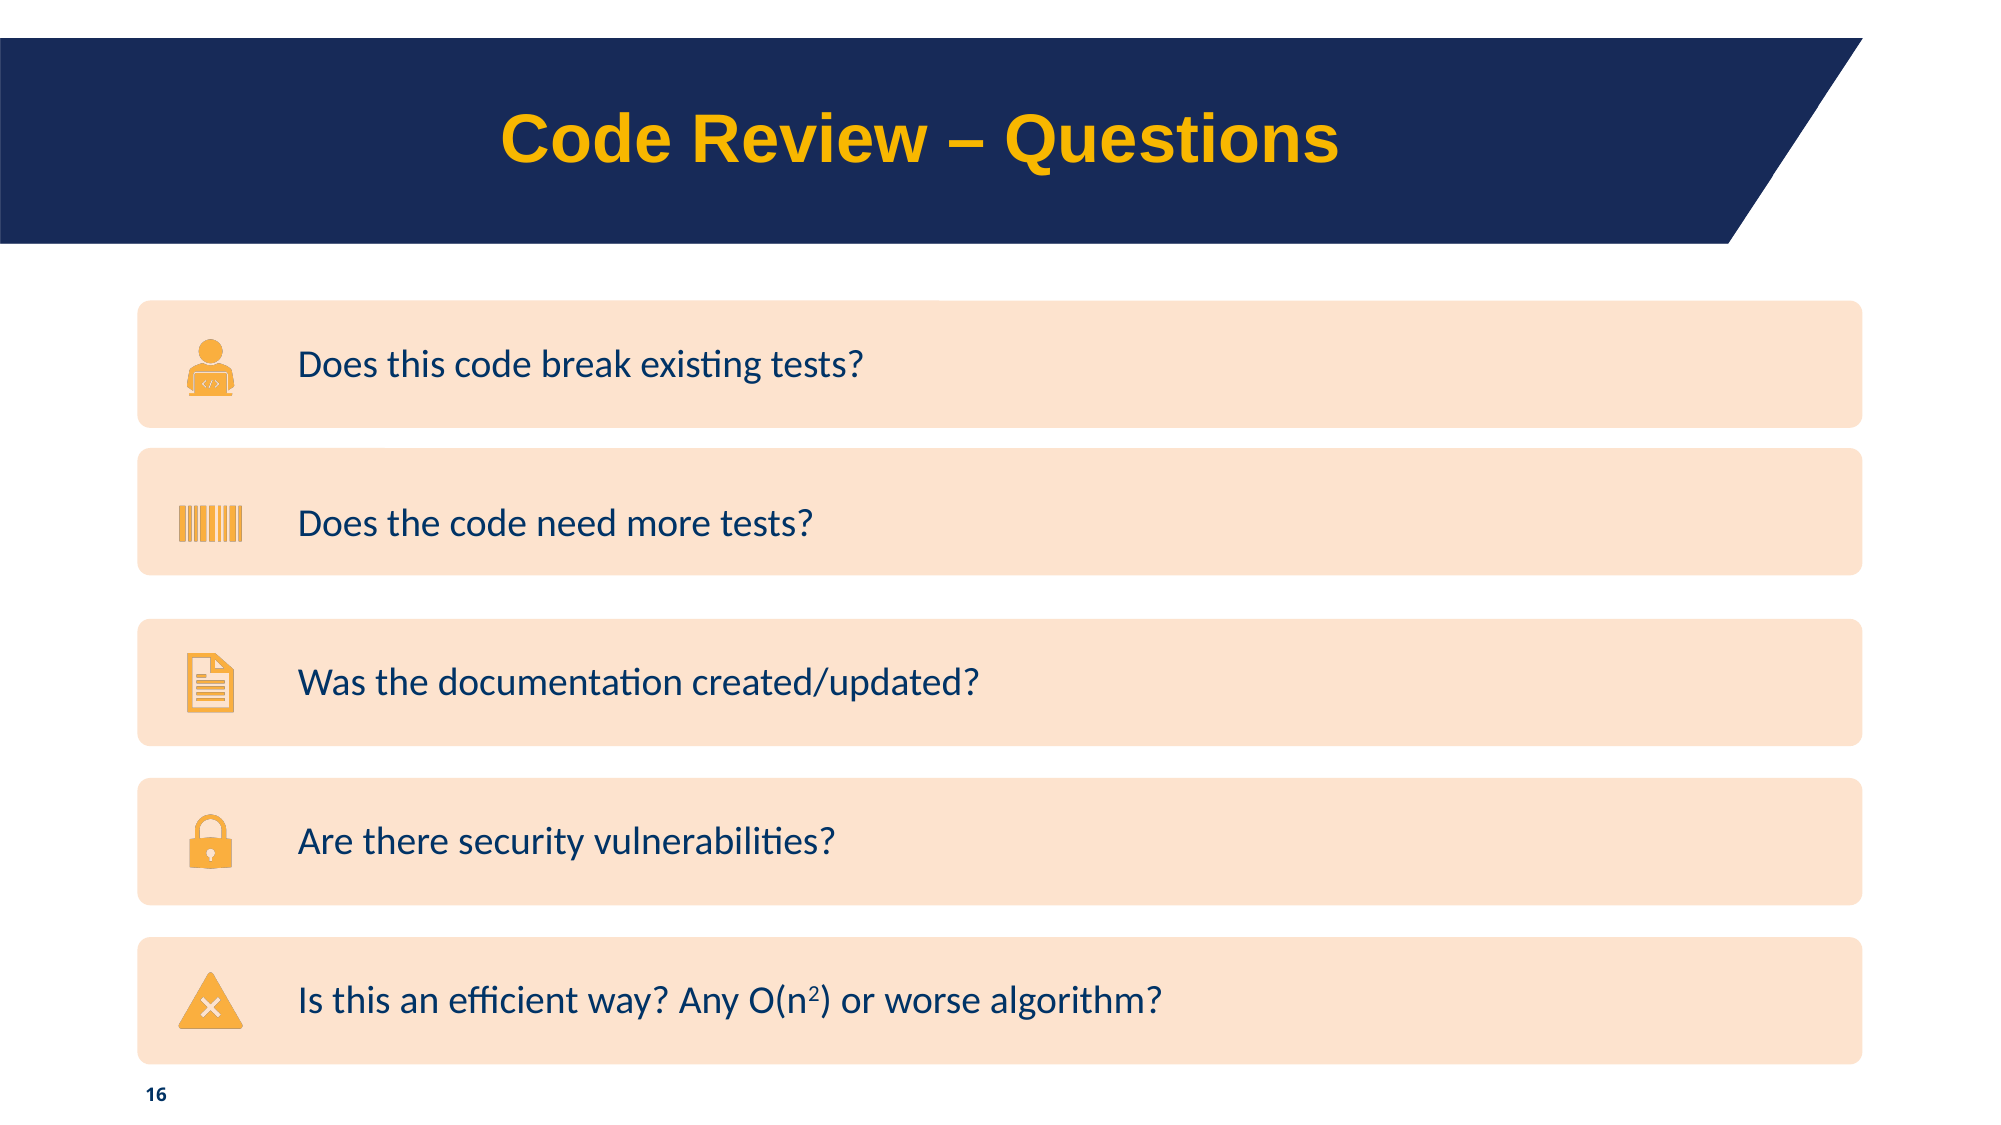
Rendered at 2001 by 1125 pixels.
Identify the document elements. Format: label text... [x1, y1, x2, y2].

slide_number 16 [0, 1074, 313, 1125]
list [137, 299, 1863, 1066]
picture [0, 38, 1863, 244]
title Code Review – Questions [137, 59, 1724, 221]
